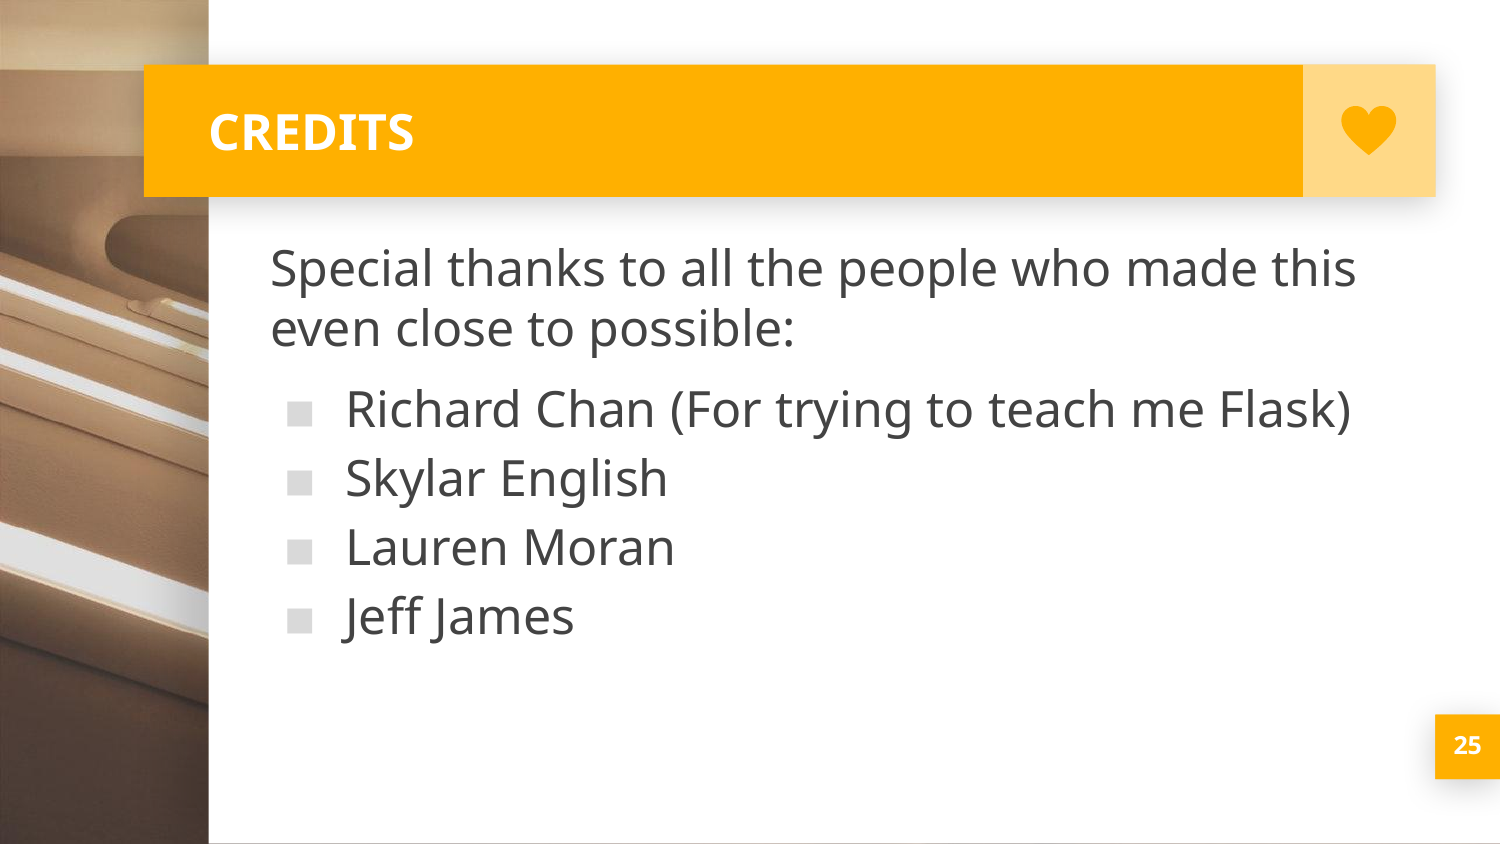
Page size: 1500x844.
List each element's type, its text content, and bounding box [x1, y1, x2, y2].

list Special thanks to all the people who made this even close to possible: Richard Chan (For trying to teach me Flask) Skylar English Lauren Moran Jeff James [255, 221, 1418, 704]
picture [0, 0, 208, 844]
title CREDITS [193, 64, 1300, 197]
text_box [1341, 106, 1397, 156]
slide_number ‹#› [1435, 714, 1500, 780]
